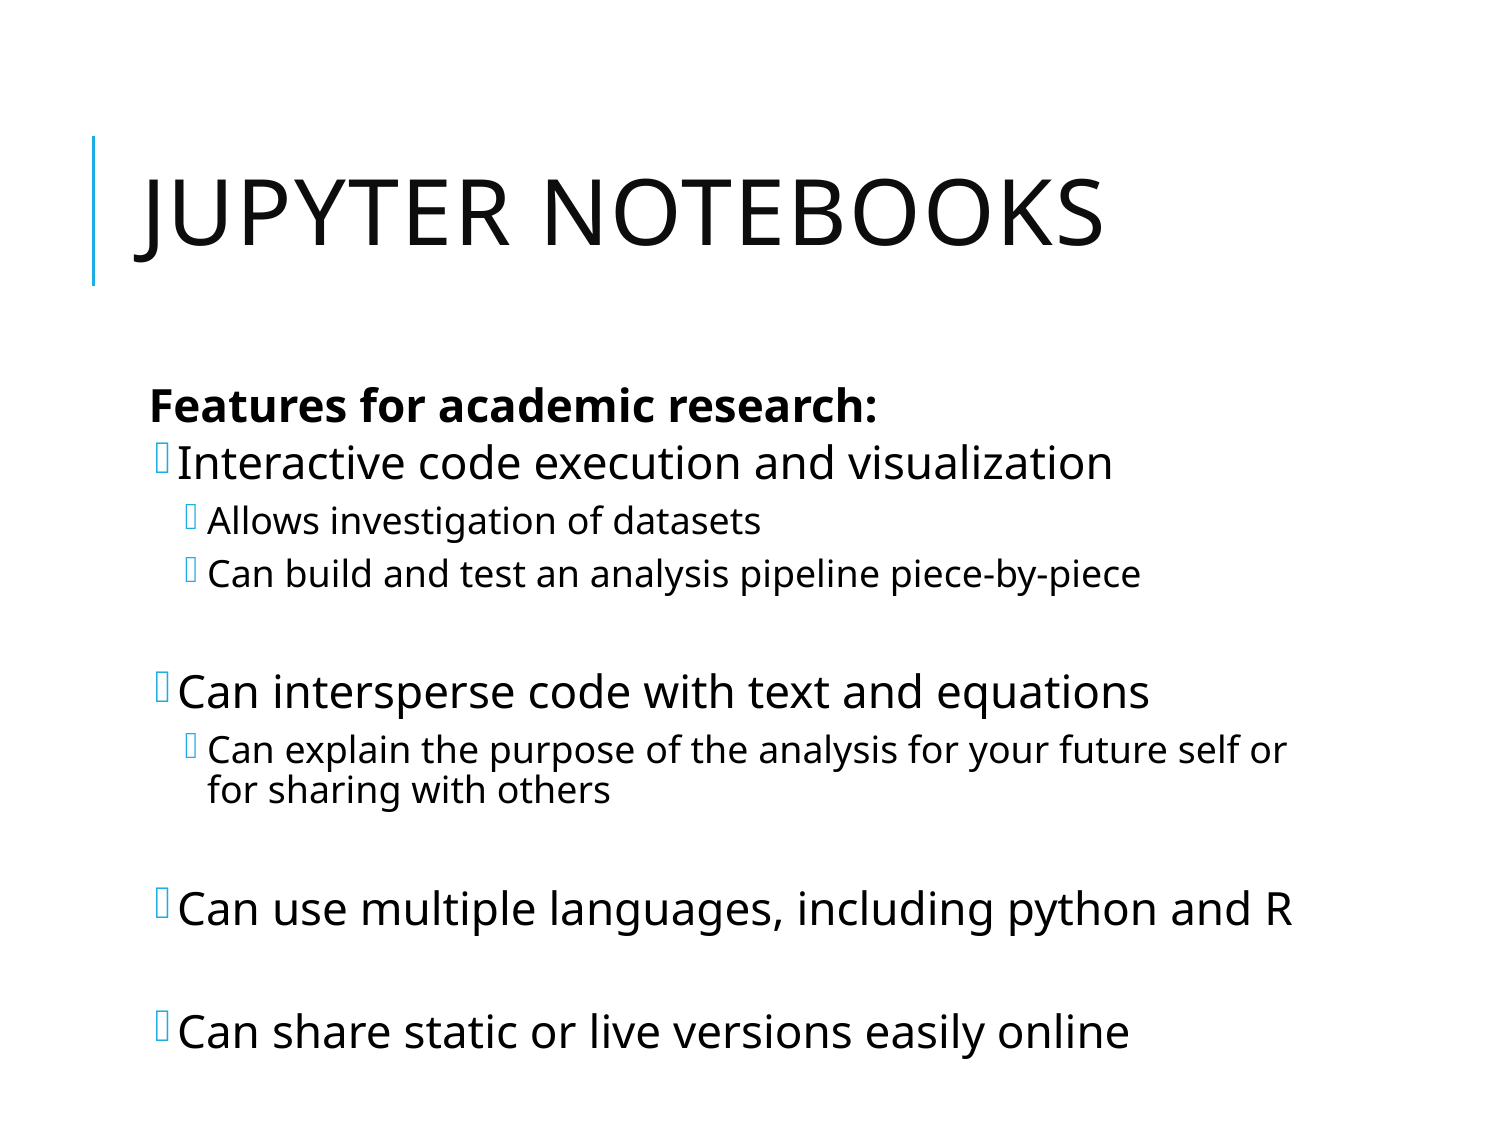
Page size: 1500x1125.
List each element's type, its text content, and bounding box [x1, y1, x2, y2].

title Jupyter Notebooks [126, 96, 1322, 342]
list Features for academic research: Interactive code execution and visualization Allows investigation of datasets Can build and test an analysis pipeline piece-by-piece Can intersperse code with text and equations Can explain the purpose of the analysis for your future self or for sharing with others Can use multiple languages, including python and R Can share static or live versions easily online [126, 375, 1322, 1081]
